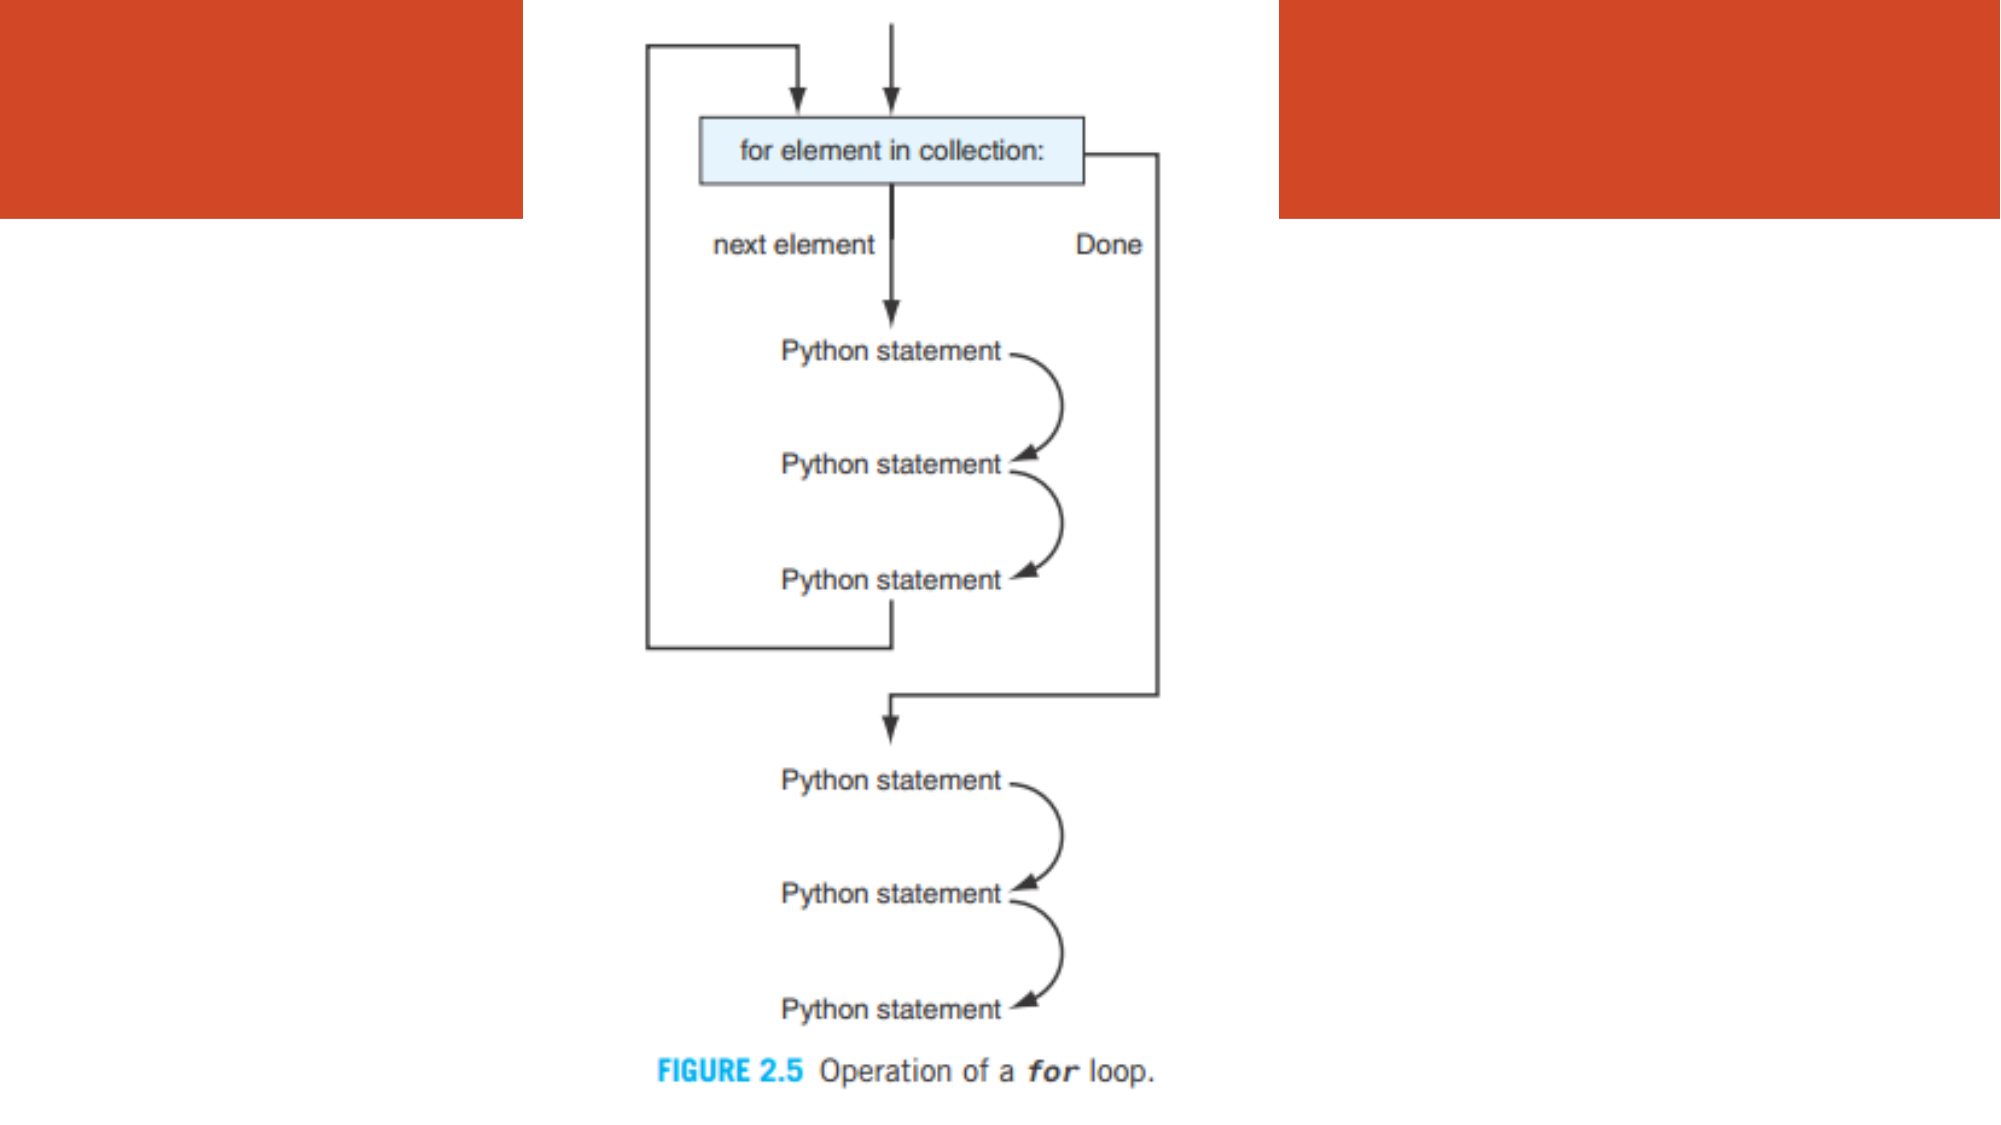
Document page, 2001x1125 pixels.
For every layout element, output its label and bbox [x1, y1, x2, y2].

picture [523, 0, 1279, 1116]
